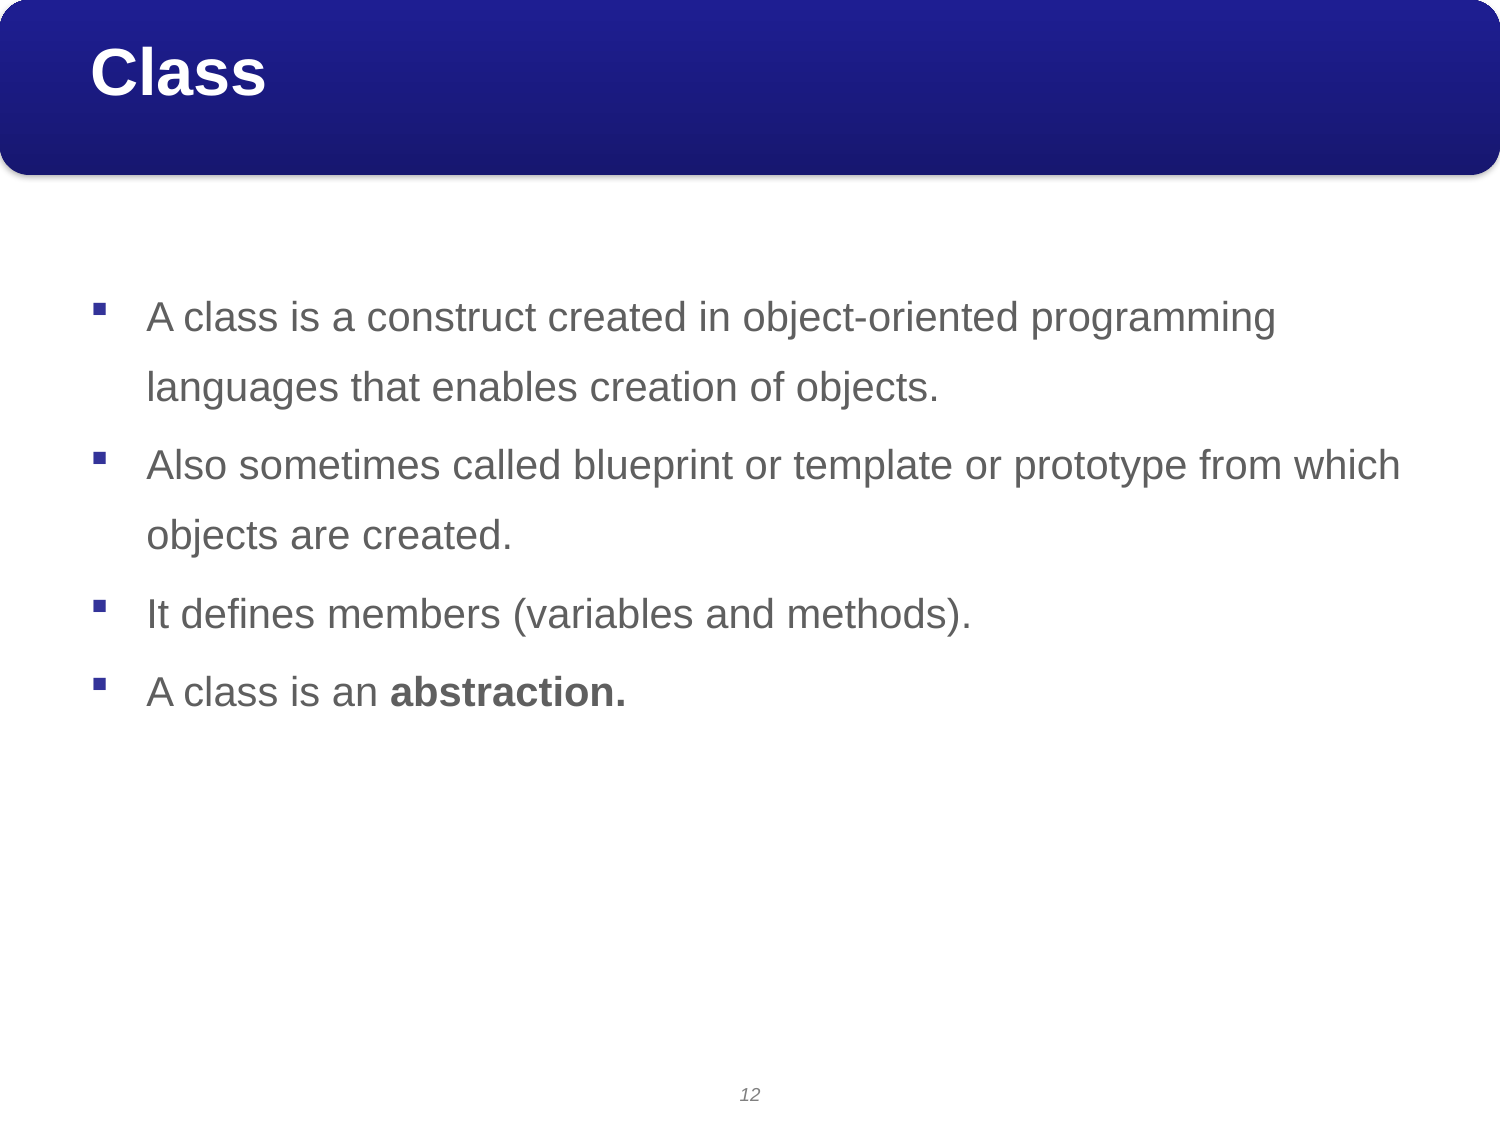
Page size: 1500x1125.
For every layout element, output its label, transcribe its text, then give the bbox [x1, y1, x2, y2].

list A class is a construct created in object-oriented programming languages that enables creation of objects. Also sometimes called blueprint or template or prototype from which objects are created. It defines members (variables and methods). A class is an abstraction. [74, 262, 1426, 1006]
slide_number 12 [574, 1074, 926, 1115]
title Class [74, 0, 1426, 138]
